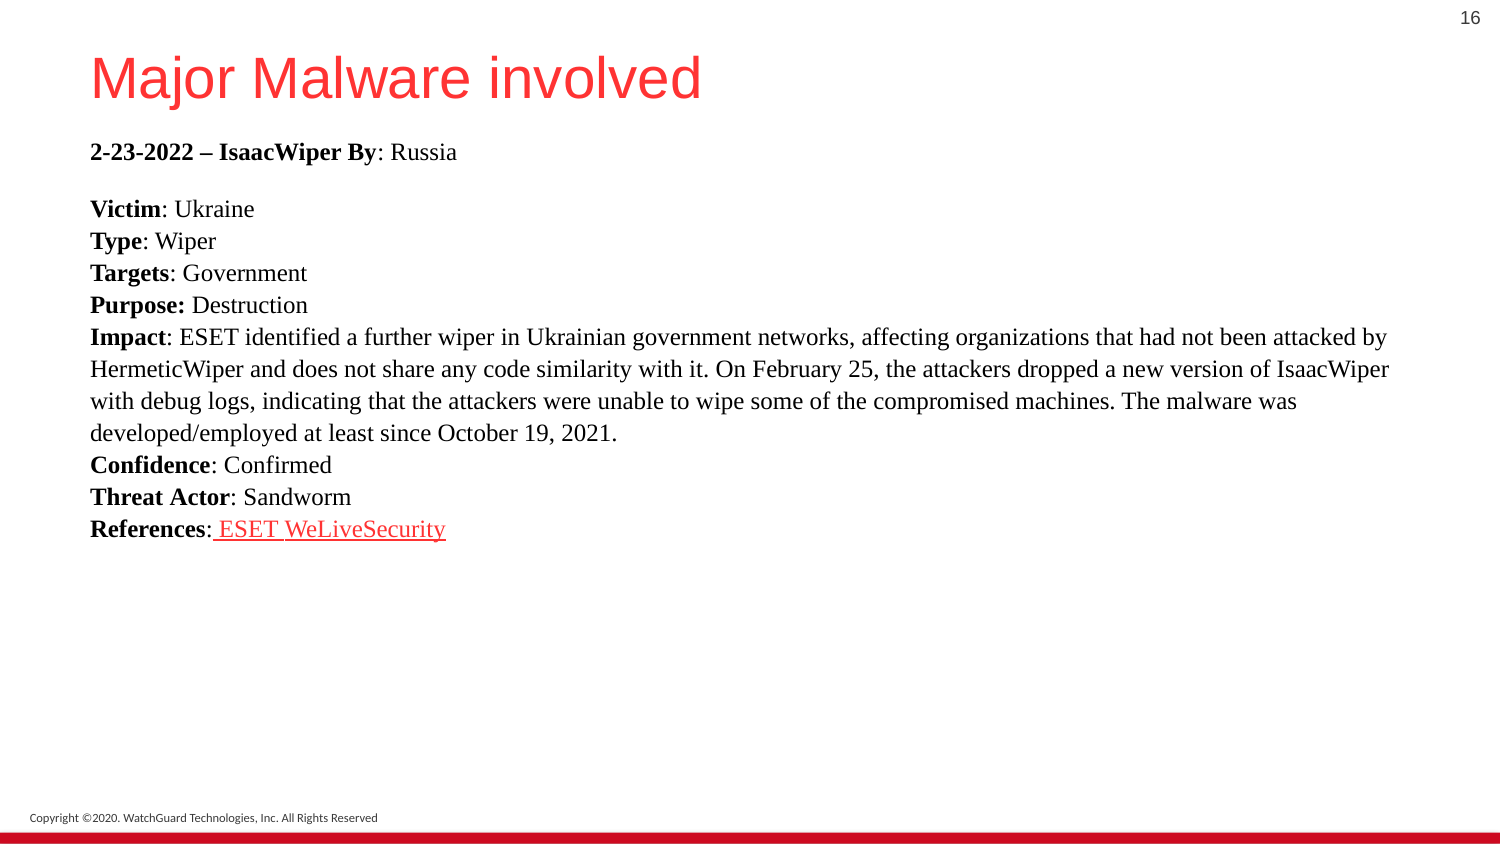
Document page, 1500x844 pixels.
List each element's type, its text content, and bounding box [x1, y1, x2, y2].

title Major Malware involved [75, 33, 1425, 117]
list 2-23-2022 – IsaacWiper By: Russia Victim: Ukraine Type: Wiper Targets: Government Purpose: Destruction Impact: ESET identified a further wiper in Ukrainian government networks, affecting organizations that had not been attacked by HermeticWiper and does not share any code similarity with it. On February 25, the attackers dropped a new version of IsaacWiper with debug logs, indicating that the attackers were unable to wipe some of the compromised machines. The malware was developed/employed at least since October 19, 2021. Confidence: Confirmed Threat Actor: Sandworm References: ESET WeLiveSecurity [75, 126, 1425, 755]
slide_number 16 [1398, 0, 1497, 40]
